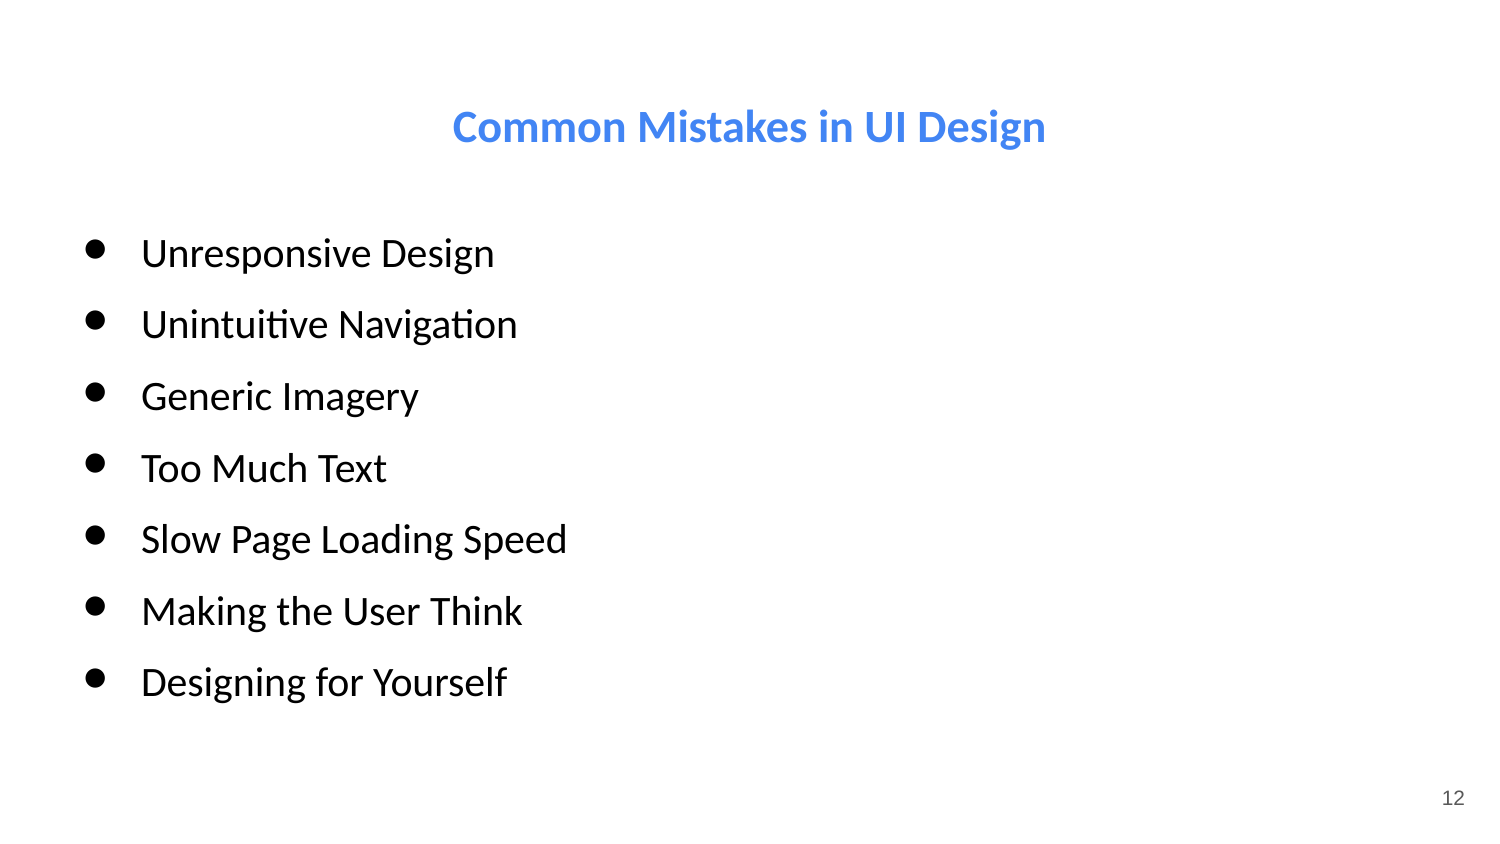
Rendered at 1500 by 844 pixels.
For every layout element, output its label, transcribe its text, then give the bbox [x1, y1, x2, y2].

title Common Mistakes in UI Design [51, 72, 1449, 167]
slide_number 12 [1389, 764, 1480, 830]
list Unresponsive Design Unintuitive Navigation Generic Imagery Too Much Text Slow Page Loading Speed Making the User Think Designing for Yourself [51, 189, 1449, 750]
